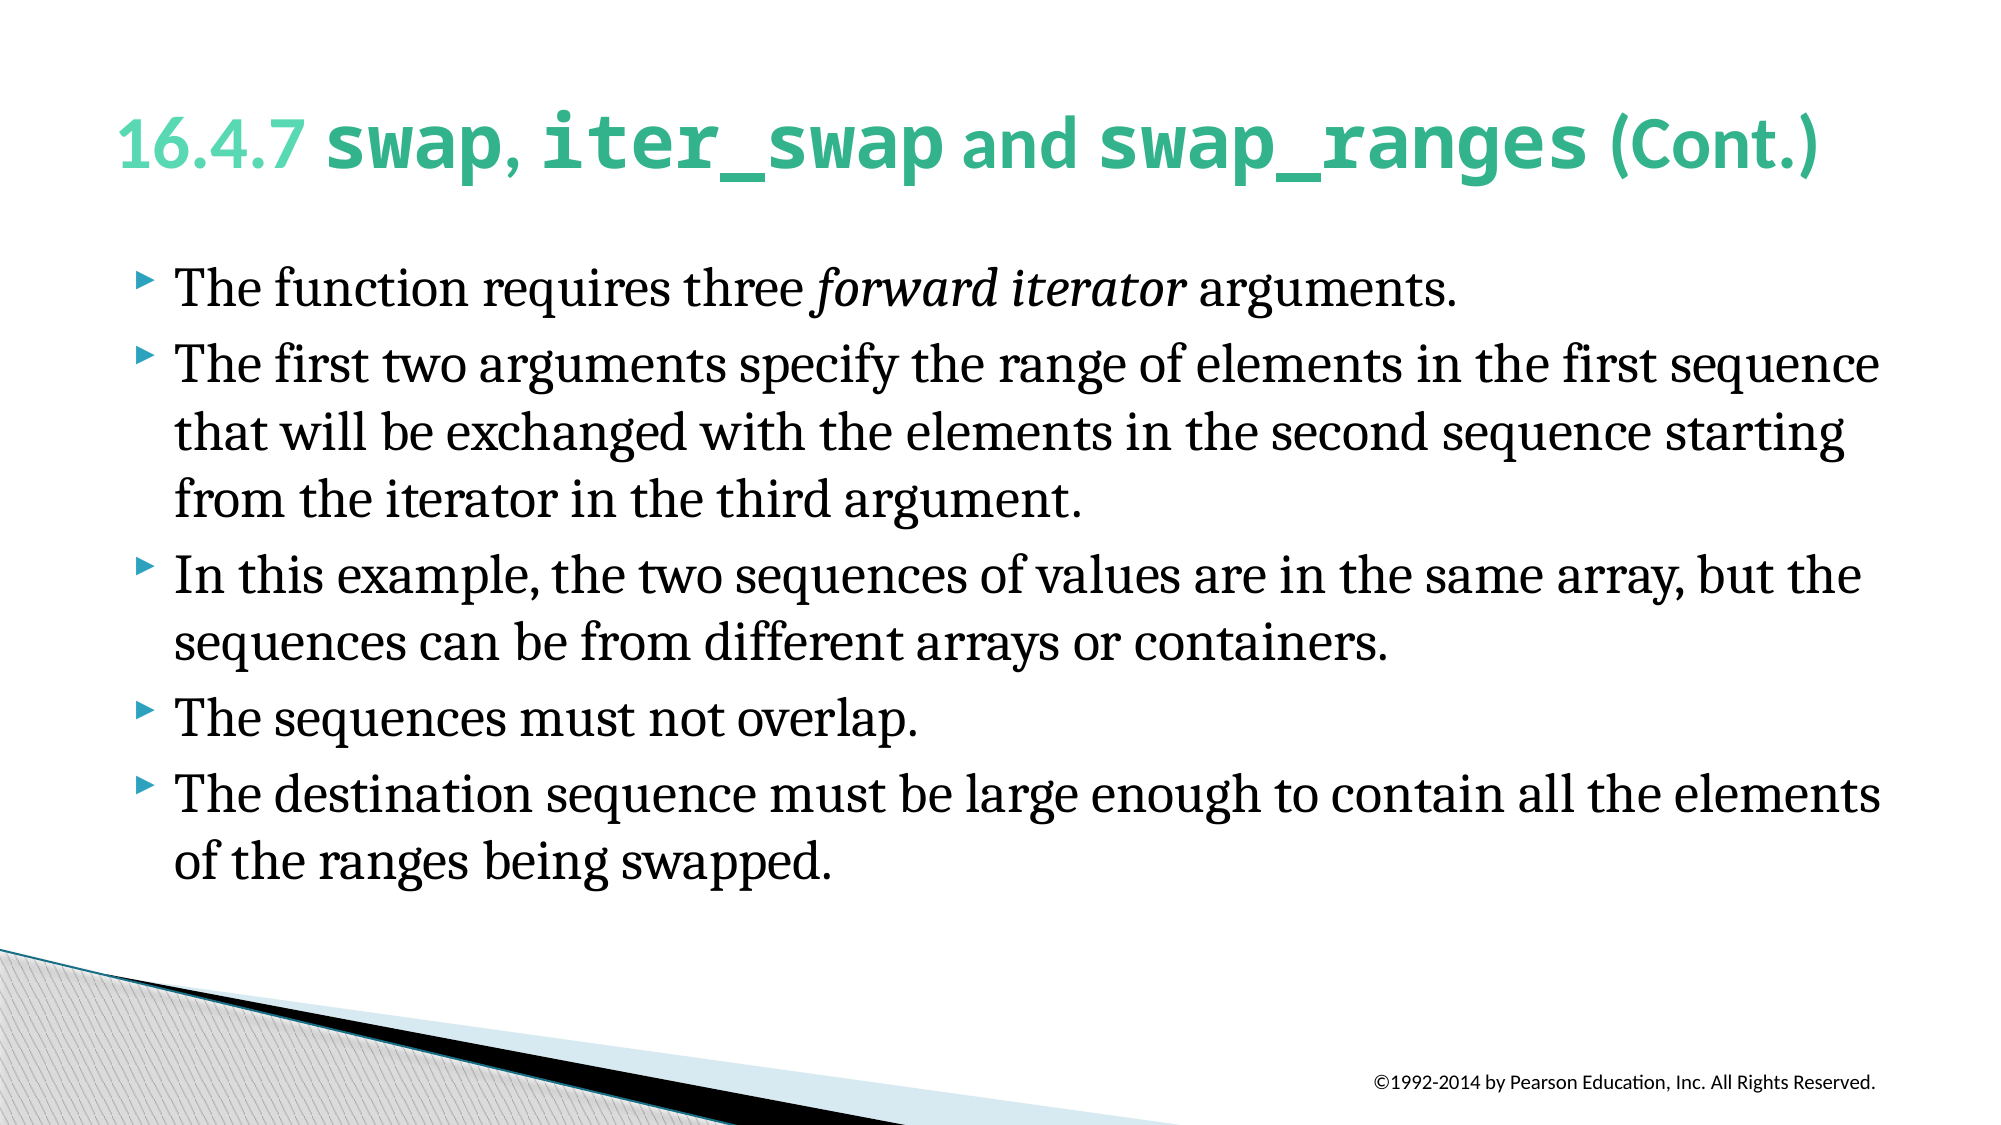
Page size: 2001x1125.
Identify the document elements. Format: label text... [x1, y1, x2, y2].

list The function requires three forward iterator arguments. The first two arguments specify the range of elements in the first sequence that will be exchanged with the elements in the second sequence starting from the iterator in the third argument. In this example, the two sequences of values are in the same array, but the sequences can be from different arrays or containers. The sequences must not overlap. The destination sequence must be large enough to contain all the elements of the ranges being swapped. [99, 242, 1900, 986]
footer ©1992-2014 by Pearson Education, Inc. All Rights Reserved. [866, 1051, 1892, 1112]
title 16.4.7 swap, iter_swap and swap_ranges (Cont.) [99, 45, 1900, 233]
